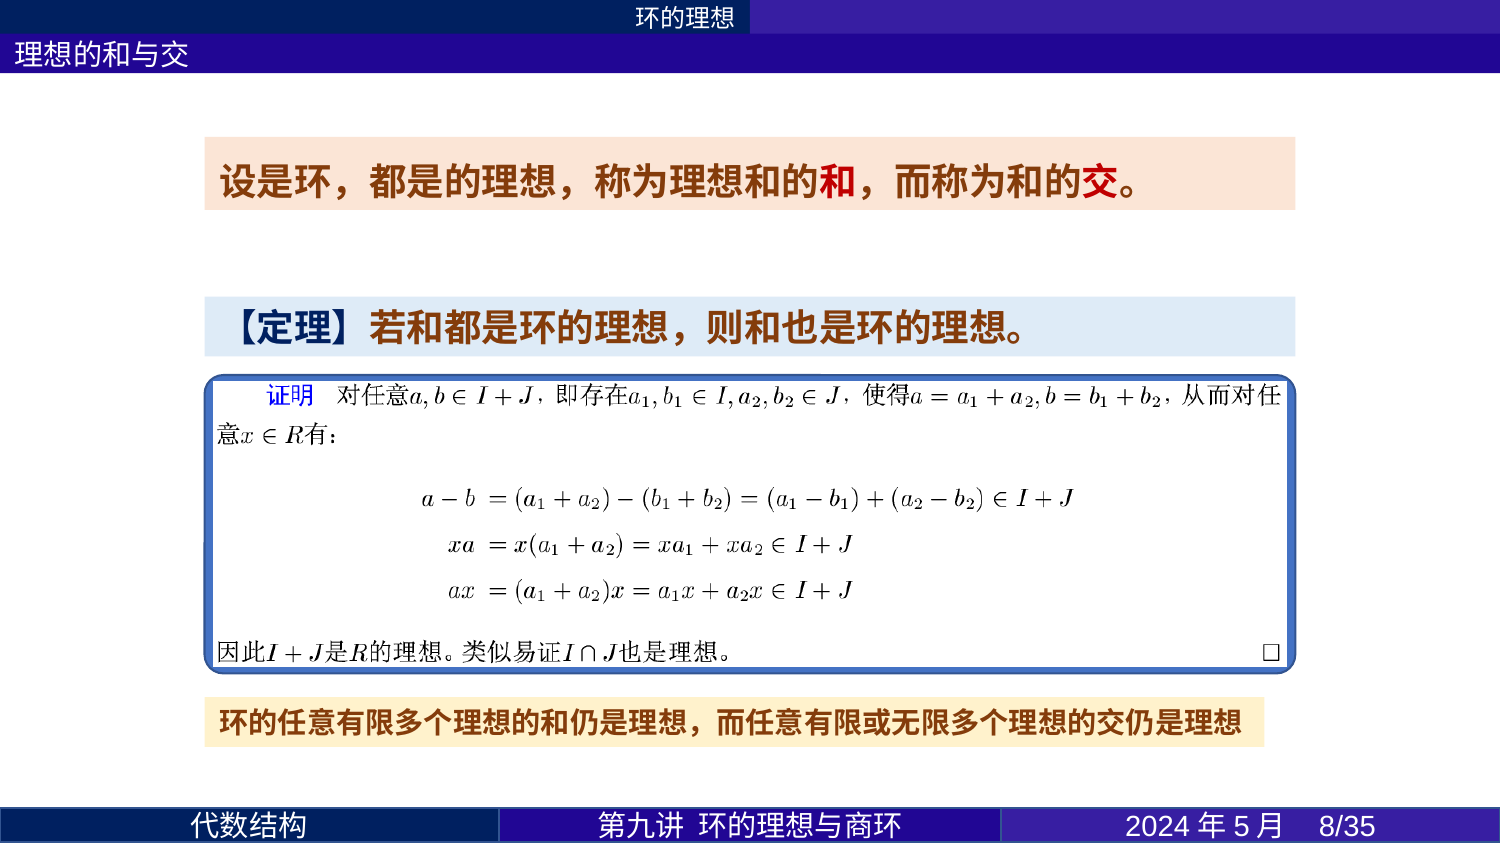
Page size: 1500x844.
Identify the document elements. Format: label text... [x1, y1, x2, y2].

text_box 环的理想 [0, 0, 749, 33]
text_box [749, 0, 1500, 33]
text_box 第九讲 环的理想与商环 [498, 807, 1000, 843]
text_box 代数结构 [0, 807, 498, 843]
text_box 环的任意有限多个理想的和仍是理想，而任意有限或无限多个理想的交仍是理想 [204, 697, 1265, 747]
text_box 理想的和与交 [0, 33, 1500, 74]
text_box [204, 375, 1296, 674]
text_box 2024年5月 8/35 [1000, 807, 1500, 843]
